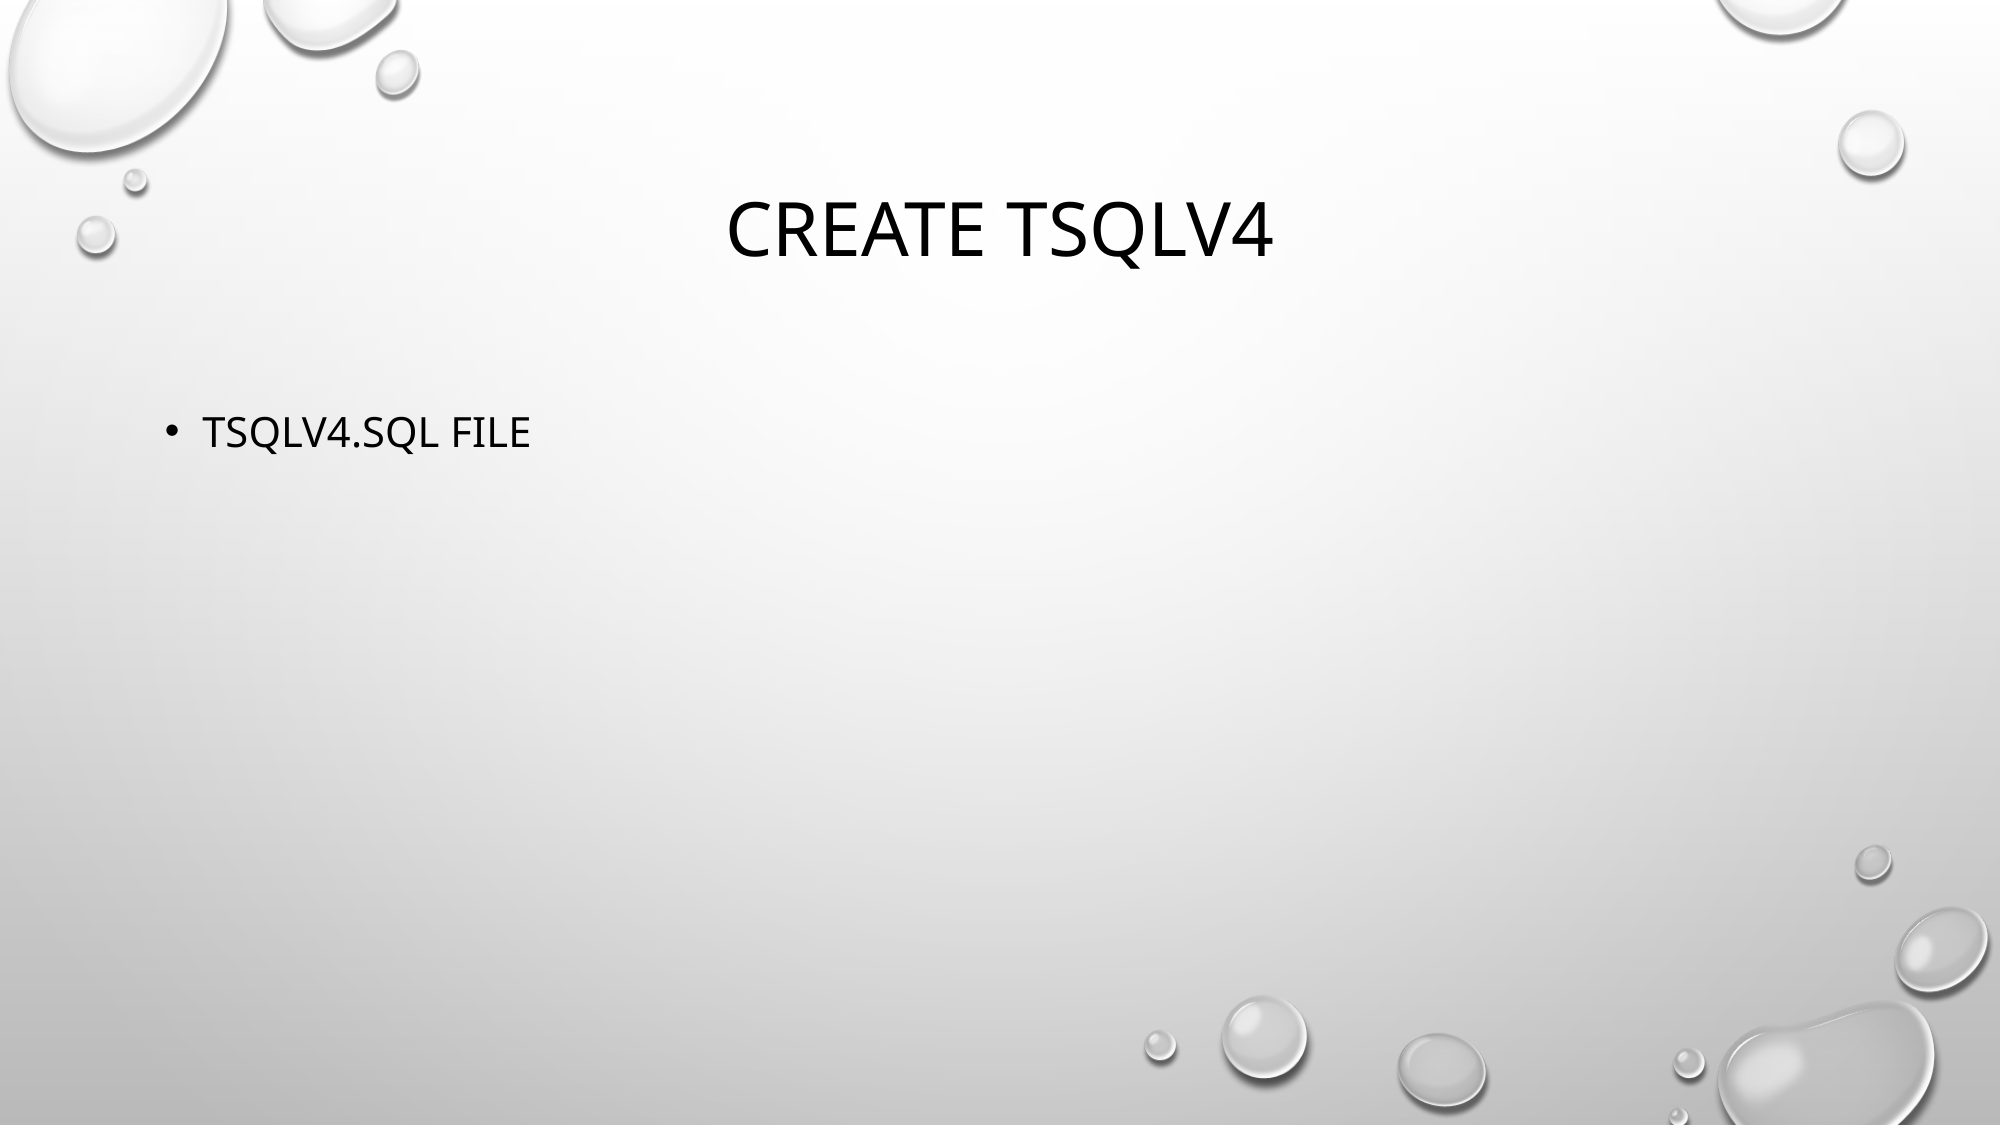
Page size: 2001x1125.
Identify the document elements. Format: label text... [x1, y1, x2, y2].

list TSQLV4.SQL file [149, 388, 1850, 950]
picture [0, 0, 2000, 1125]
title CREATE TSQLV4 [149, 101, 1851, 364]
